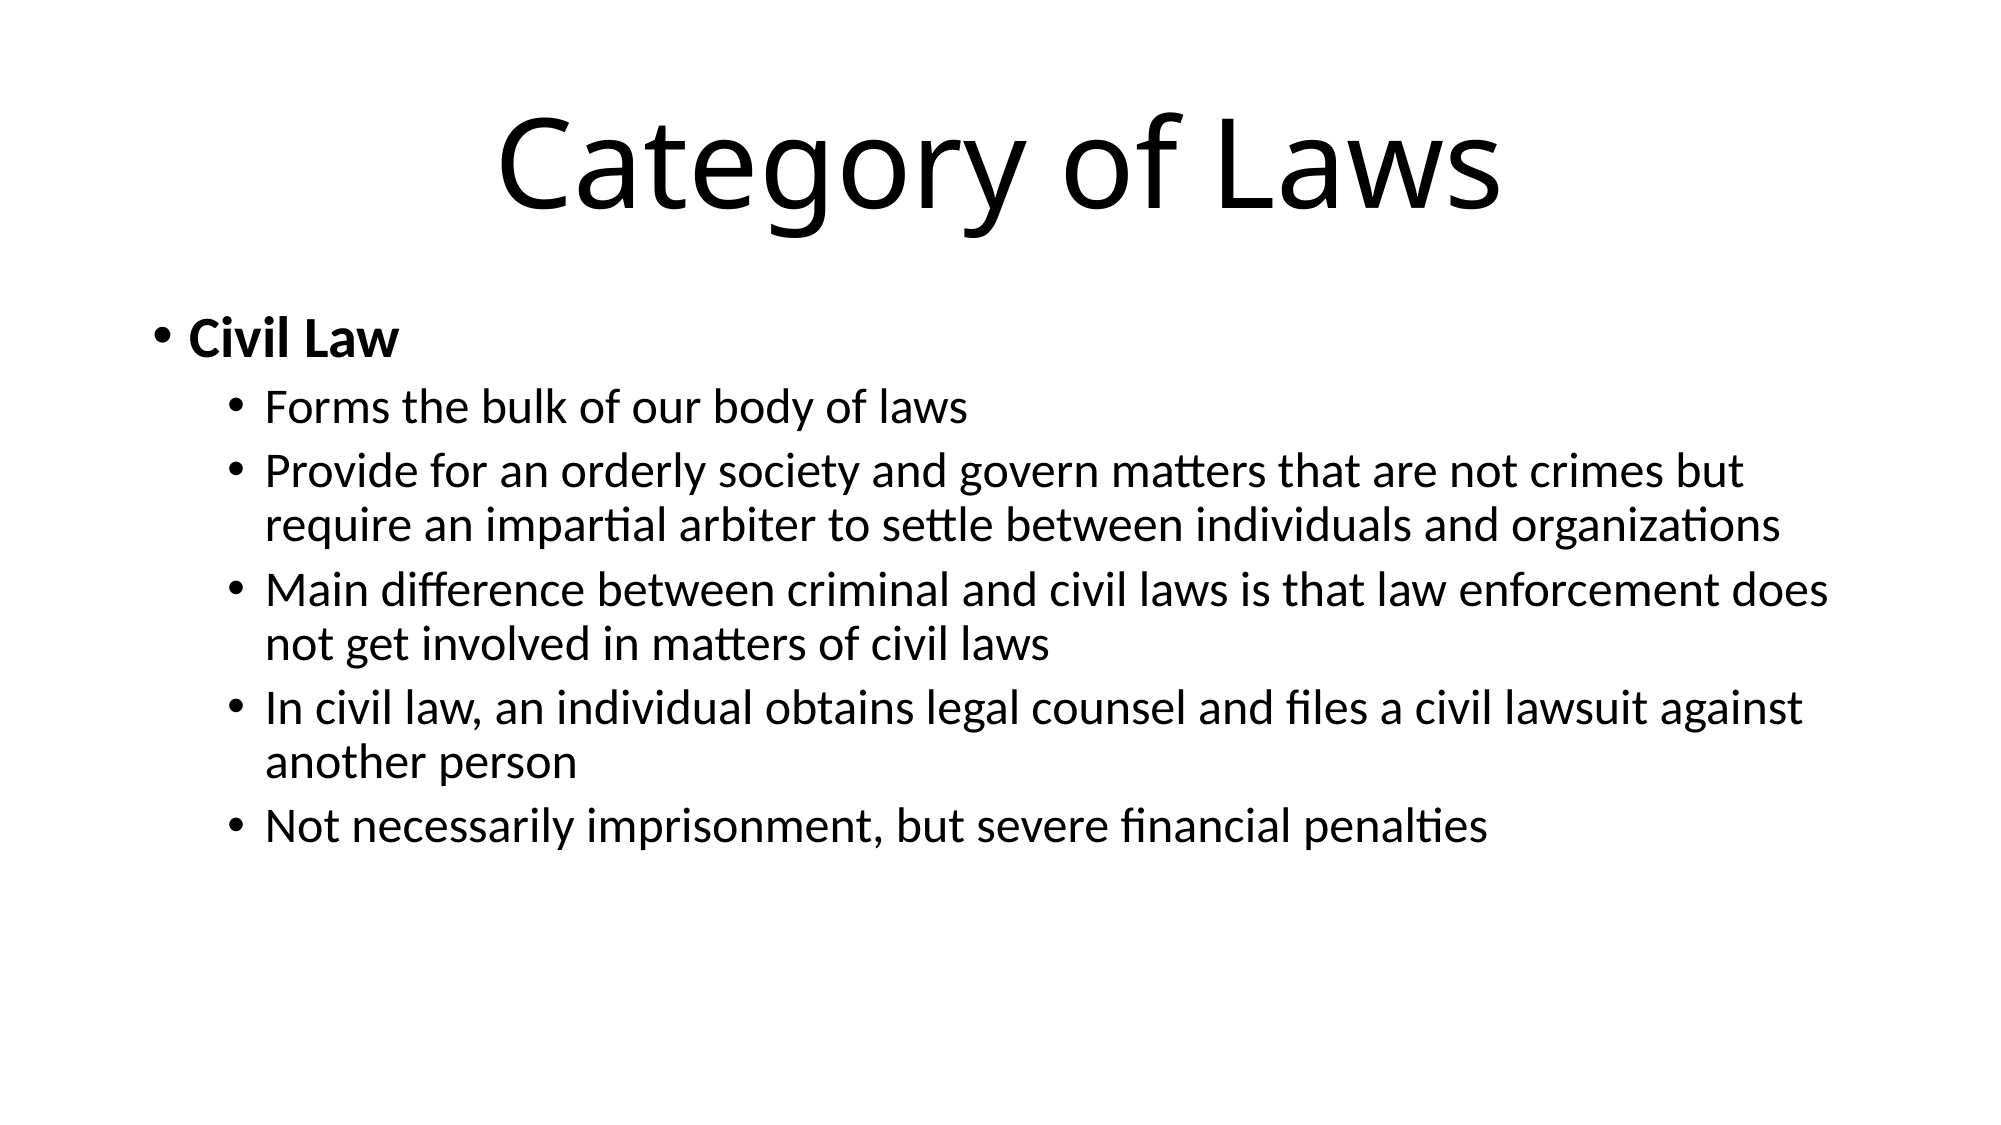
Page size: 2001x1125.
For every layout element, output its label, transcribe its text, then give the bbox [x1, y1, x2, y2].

list Civil Law Forms the bulk of our body of laws Provide for an orderly society and govern matters that are not crimes but require an impartial arbiter to settle between individuals and organizations Main difference between criminal and civil laws is that law enforcement does not get involved in matters of civil laws In civil law, an individual obtains legal counsel and files a civil lawsuit against another person Not necessarily imprisonment, but severe financial penalties [137, 299, 1863, 1014]
title Category of Laws [137, 59, 1863, 278]
